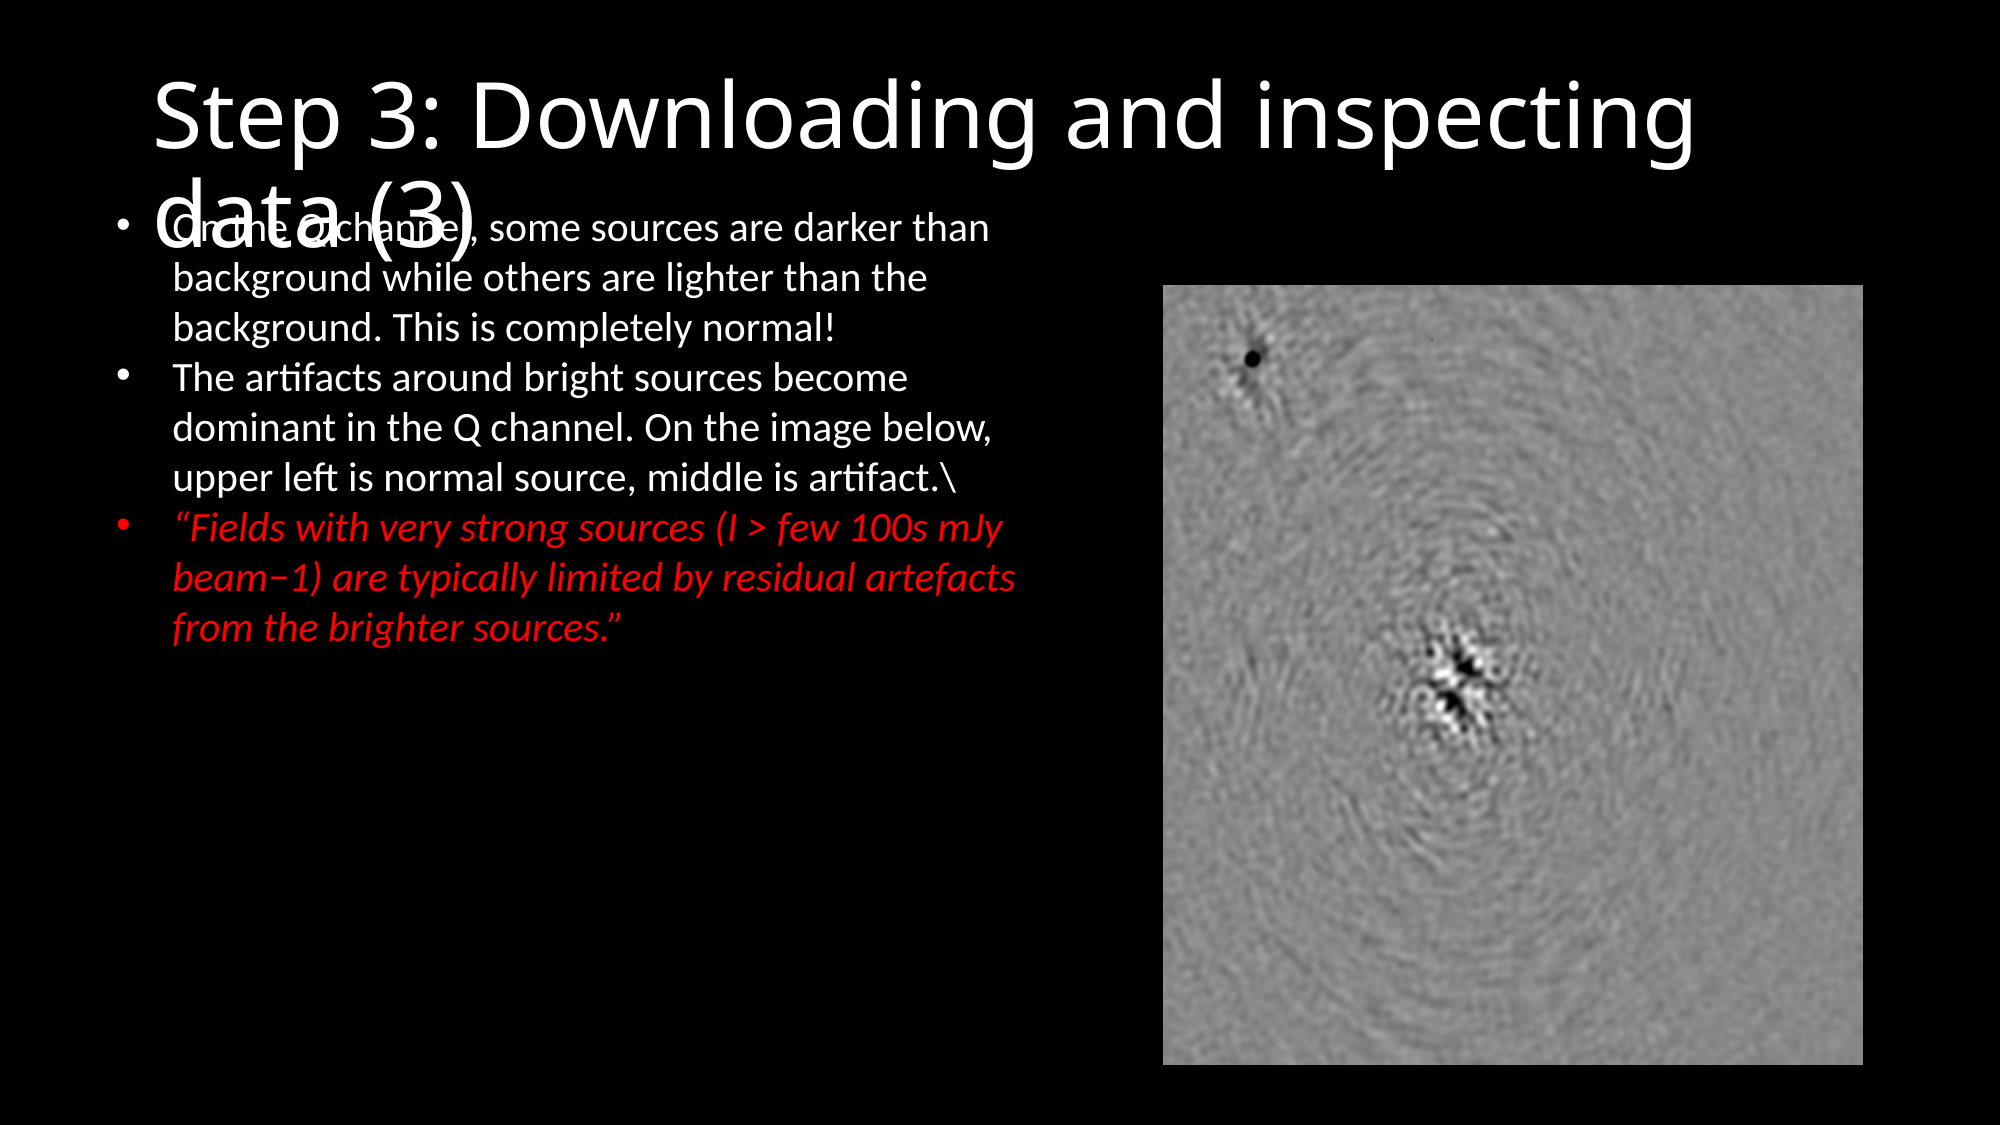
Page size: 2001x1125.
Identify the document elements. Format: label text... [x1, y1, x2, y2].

picture [1163, 285, 1863, 1066]
title Step 3: Downloading and inspecting data (3) [137, 59, 1863, 278]
text_box On the Q channel, some sources are darker than background while others are lighter than the background. This is completely normal! The artifacts around bright sources become dominant in the Q channel. On the image below, upper left is normal source, middle is artifact.\ “Fields with very strong sources (I > few 100s mJy beam−1) are typically limited by residual artefacts from the brighter sources.” [101, 191, 1049, 657]
